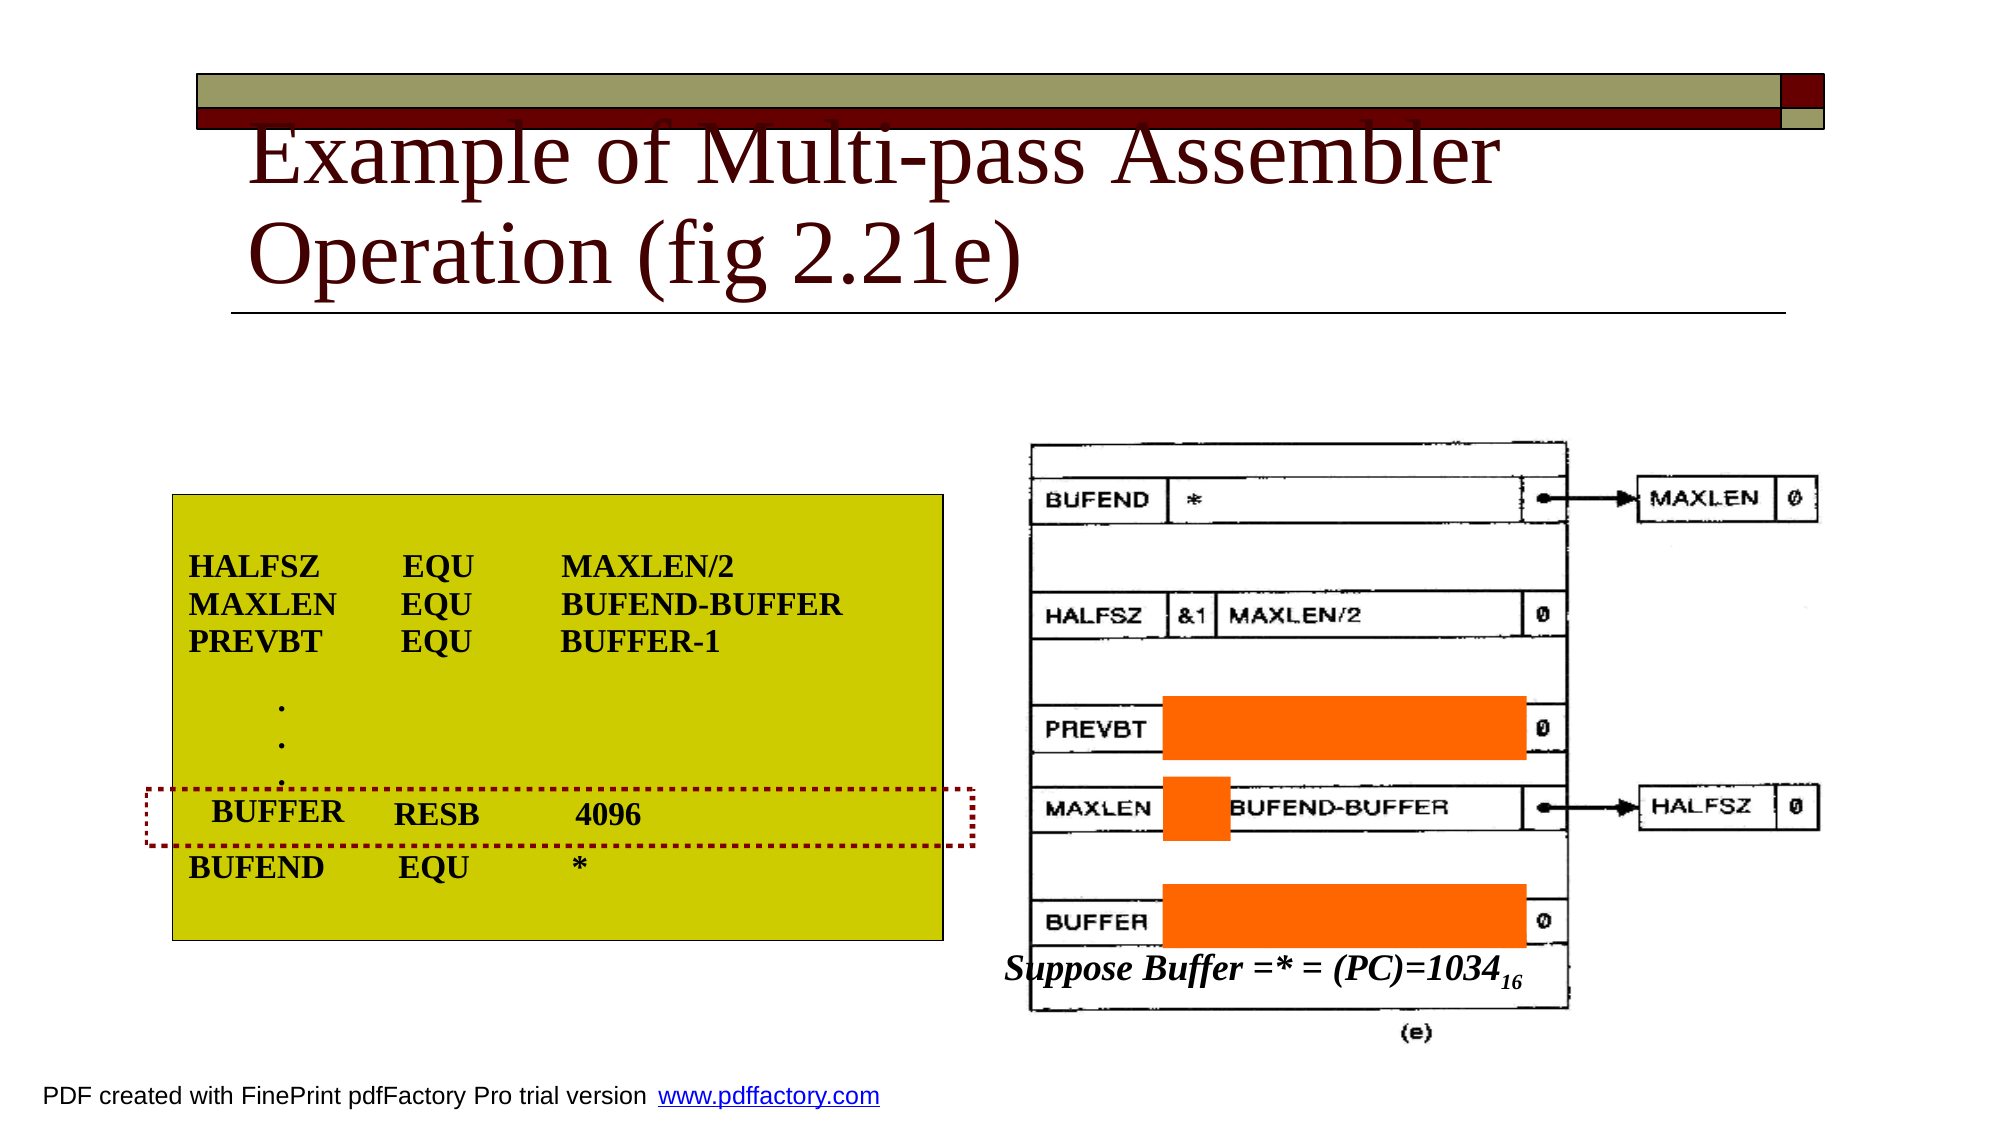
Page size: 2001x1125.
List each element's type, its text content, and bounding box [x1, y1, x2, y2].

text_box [144, 403, 1858, 1066]
text_box Operation (fig 2.21e) [245, 190, 1136, 302]
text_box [196, 73, 1826, 131]
title Example of Multi-pass Assembler [245, 142, 1683, 281]
text_box PDF created with FinePrint pdfFactory Pro trial version www.pdffactory.com [40, 1079, 1007, 1110]
